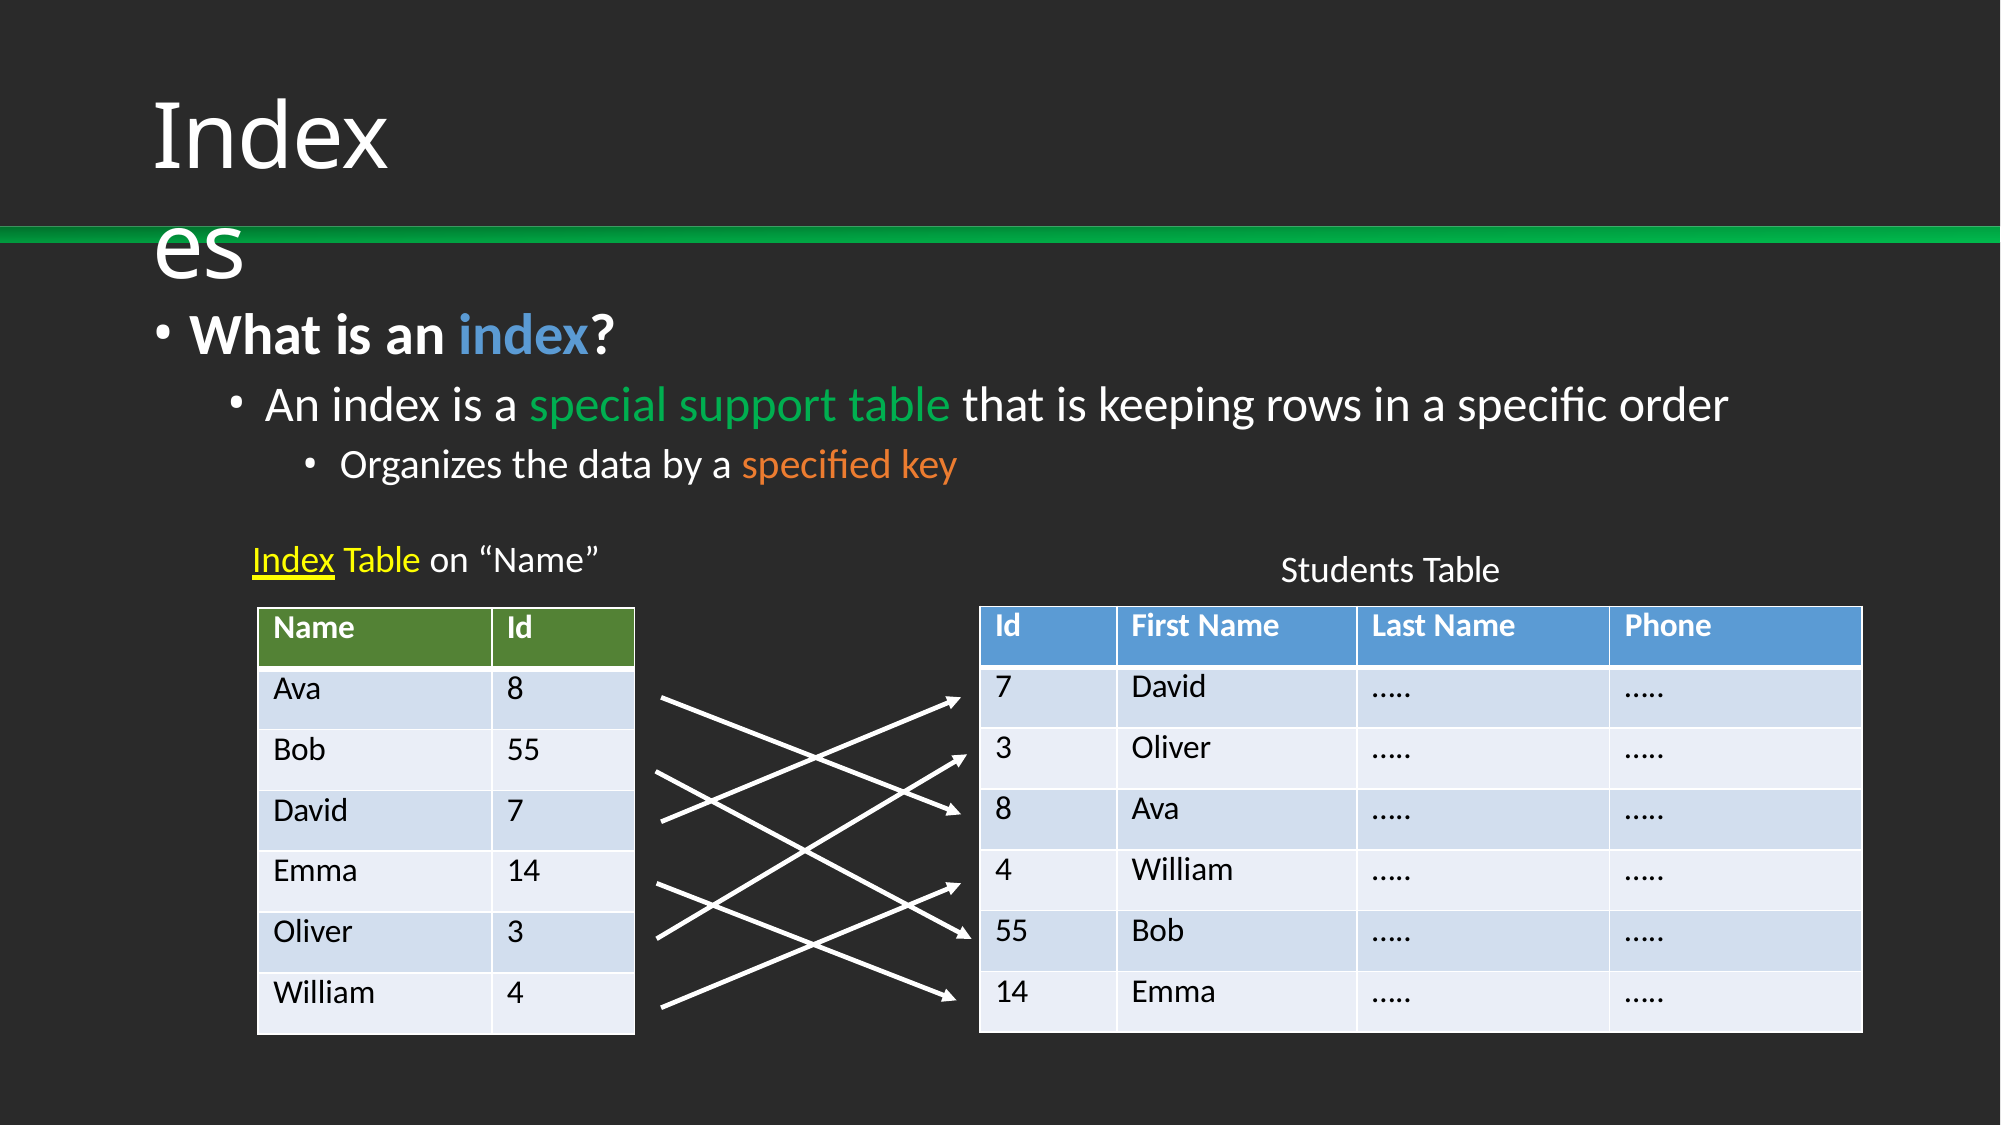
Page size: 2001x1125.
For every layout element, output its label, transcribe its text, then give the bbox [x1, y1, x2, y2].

table_cell ….. [1610, 972, 1861, 1031]
table_header Phone [1610, 607, 1861, 665]
table_header Name [259, 609, 491, 666]
table_cell ….. [1610, 729, 1861, 788]
table_cell Emma [1118, 972, 1356, 1031]
table_cell 8 [981, 790, 1116, 849]
table_cell 4 [981, 851, 1116, 910]
table_header Last Name [1358, 607, 1609, 665]
table_cell 14 [981, 972, 1116, 1031]
table_cell ….. [1610, 670, 1861, 727]
table_cell William [259, 974, 491, 1033]
table_cell ….. [1358, 911, 1609, 971]
picture [429, 226, 2000, 243]
text_box Index Table on “Name” [249, 533, 606, 581]
text_box What is an index? An index is a special support table that is keeping rows in a specific order Organizes the data by a specified key [150, 288, 1739, 488]
table_cell William [1118, 851, 1356, 910]
table_cell ….. [1610, 851, 1861, 910]
table_cell ….. [1610, 911, 1861, 971]
table_cell Ava [259, 672, 491, 729]
table_cell ….. [1610, 790, 1861, 849]
table_header First Name [1118, 607, 1356, 665]
table_cell Emma [259, 852, 491, 911]
table_cell ….. [1358, 851, 1609, 910]
table_cell 55 [493, 730, 634, 790]
table_header Id [493, 609, 634, 666]
table_cell ….. [1358, 972, 1609, 1031]
table_header Id [981, 607, 1116, 665]
table_cell 3 [981, 729, 1116, 788]
text_box Students Table [1278, 542, 1507, 590]
table_cell Bob [1118, 911, 1356, 971]
table_cell 14 [493, 852, 634, 911]
table_cell 55 [981, 911, 1116, 971]
table_cell ….. [1358, 729, 1609, 788]
table_cell ….. [1358, 790, 1609, 849]
table_cell Ava [1118, 790, 1356, 849]
title Indexes [150, 74, 429, 288]
table_cell David [1118, 670, 1356, 727]
table_cell 4 [493, 974, 634, 1033]
table_cell 7 [981, 670, 1116, 727]
table_cell David [259, 791, 491, 850]
table_cell Oliver [1118, 729, 1356, 788]
table_cell Bob [259, 730, 491, 790]
table_cell 7 [493, 791, 634, 850]
table_cell Oliver [259, 913, 491, 972]
table_cell ….. [1358, 670, 1609, 727]
text_box [654, 695, 972, 1010]
table_cell 3 [493, 913, 634, 972]
table_cell 8 [493, 672, 634, 729]
picture [0, 226, 150, 243]
